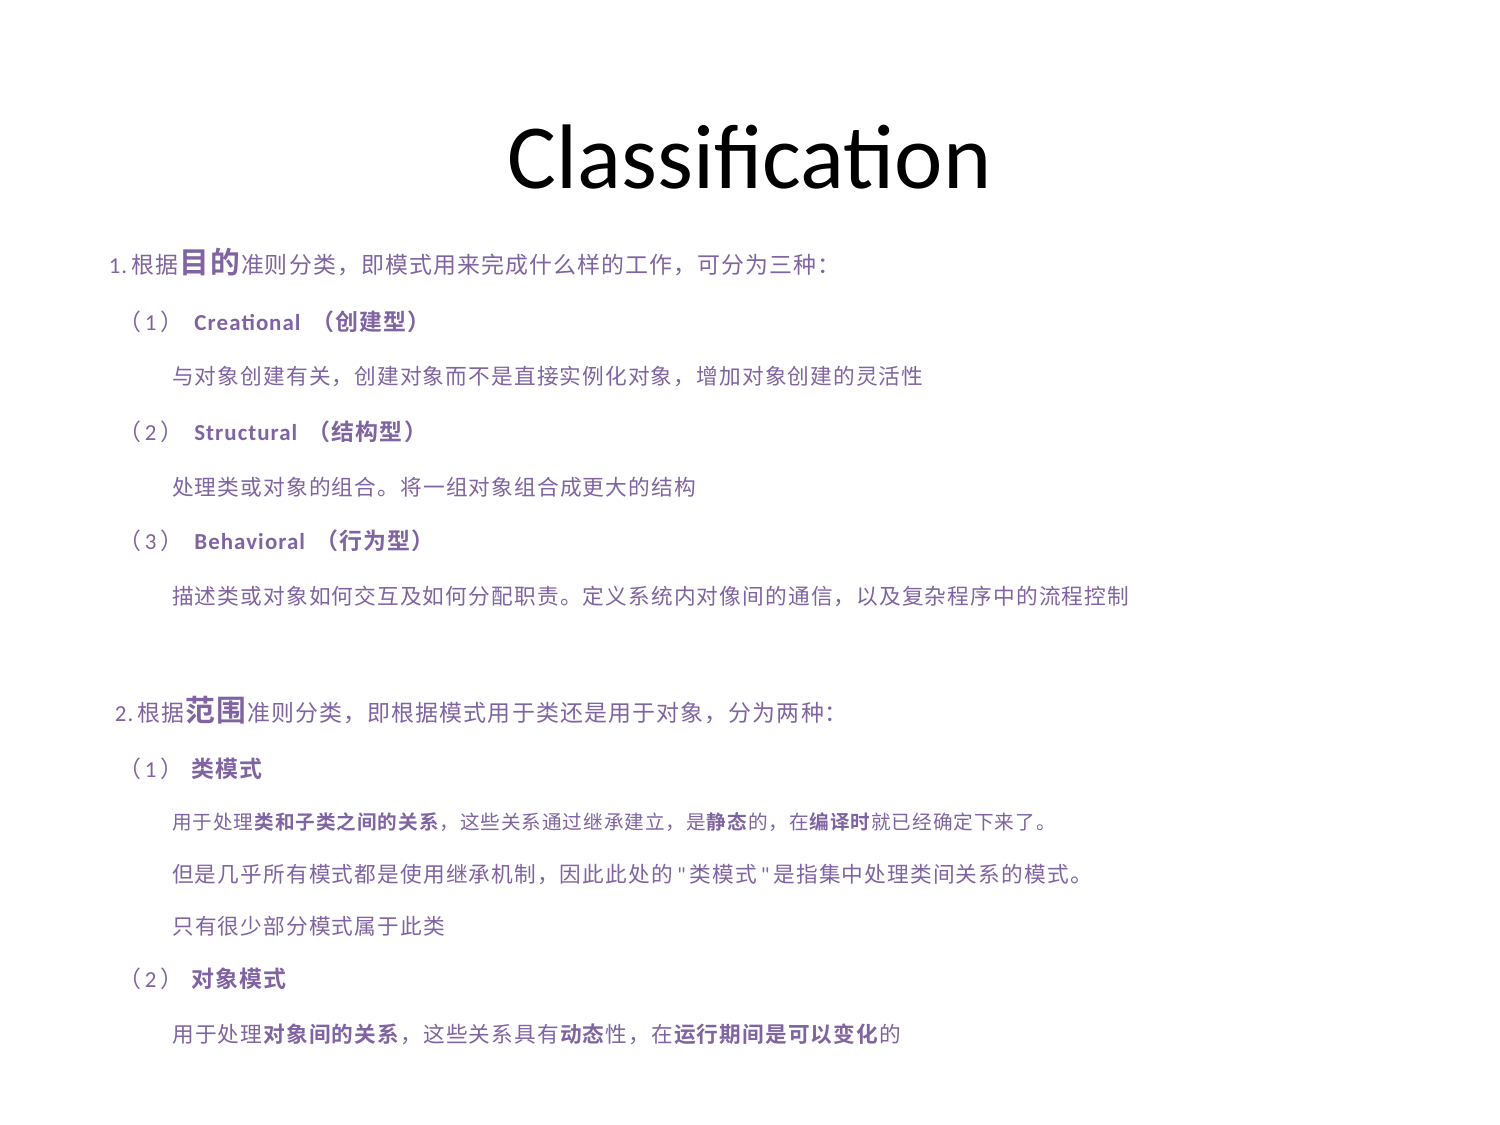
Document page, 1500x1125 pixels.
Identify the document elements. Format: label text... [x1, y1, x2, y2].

text_box 1.根据目的准则分类，即模式用来完成什么样的工作，可分为三种： （1） Creational （创建型） 与对象创建有关，创建对象而不是直接实例化对象，增加对象创建的灵活性 （2） Structural （结构型） 处理类或对象的组合。将一组对象组合成更大的结构 （3） Behavioral （行为型） 描述类或对象如何交互及如何分配职责。定义系统内对像间的通信，以及复杂程序中的流程控制 2.根据范围准则分类，即根据模式用于类还是用于对象，分为两种： （1） 类模式 用于处理类和子类之间的关系，这些关系通过继承建立，是静态的，在编译时就已经确定下来了。 但是几乎所有模式都是使用继承机制，因此此处的"类模式"是指集中处理类间关系的模式。 只有很少部分模式属于此类 （2） 对象模式 用于处理对象间的关系，这些关系具有动态性，在运行期间是可以变化的 [75, 232, 1447, 1059]
title Classification [103, 59, 1397, 232]
